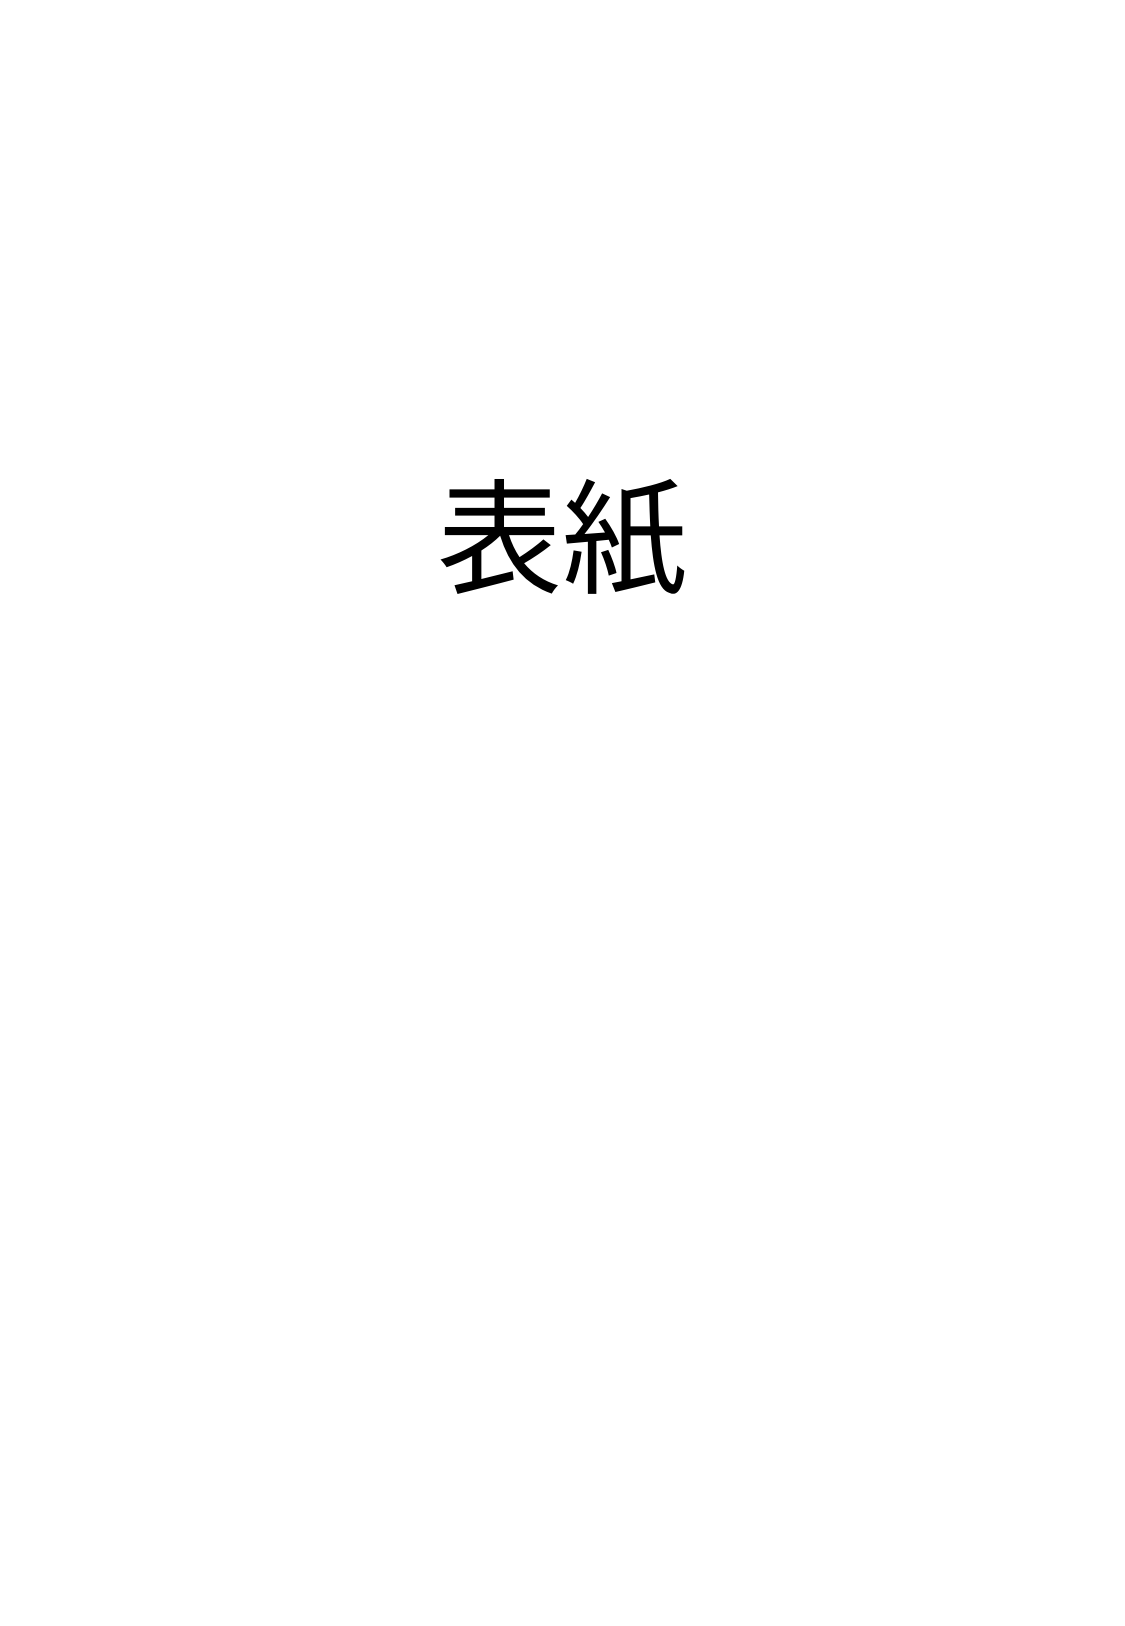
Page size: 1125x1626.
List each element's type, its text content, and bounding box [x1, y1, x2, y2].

text_box 表紙 [73, 452, 1052, 618]
